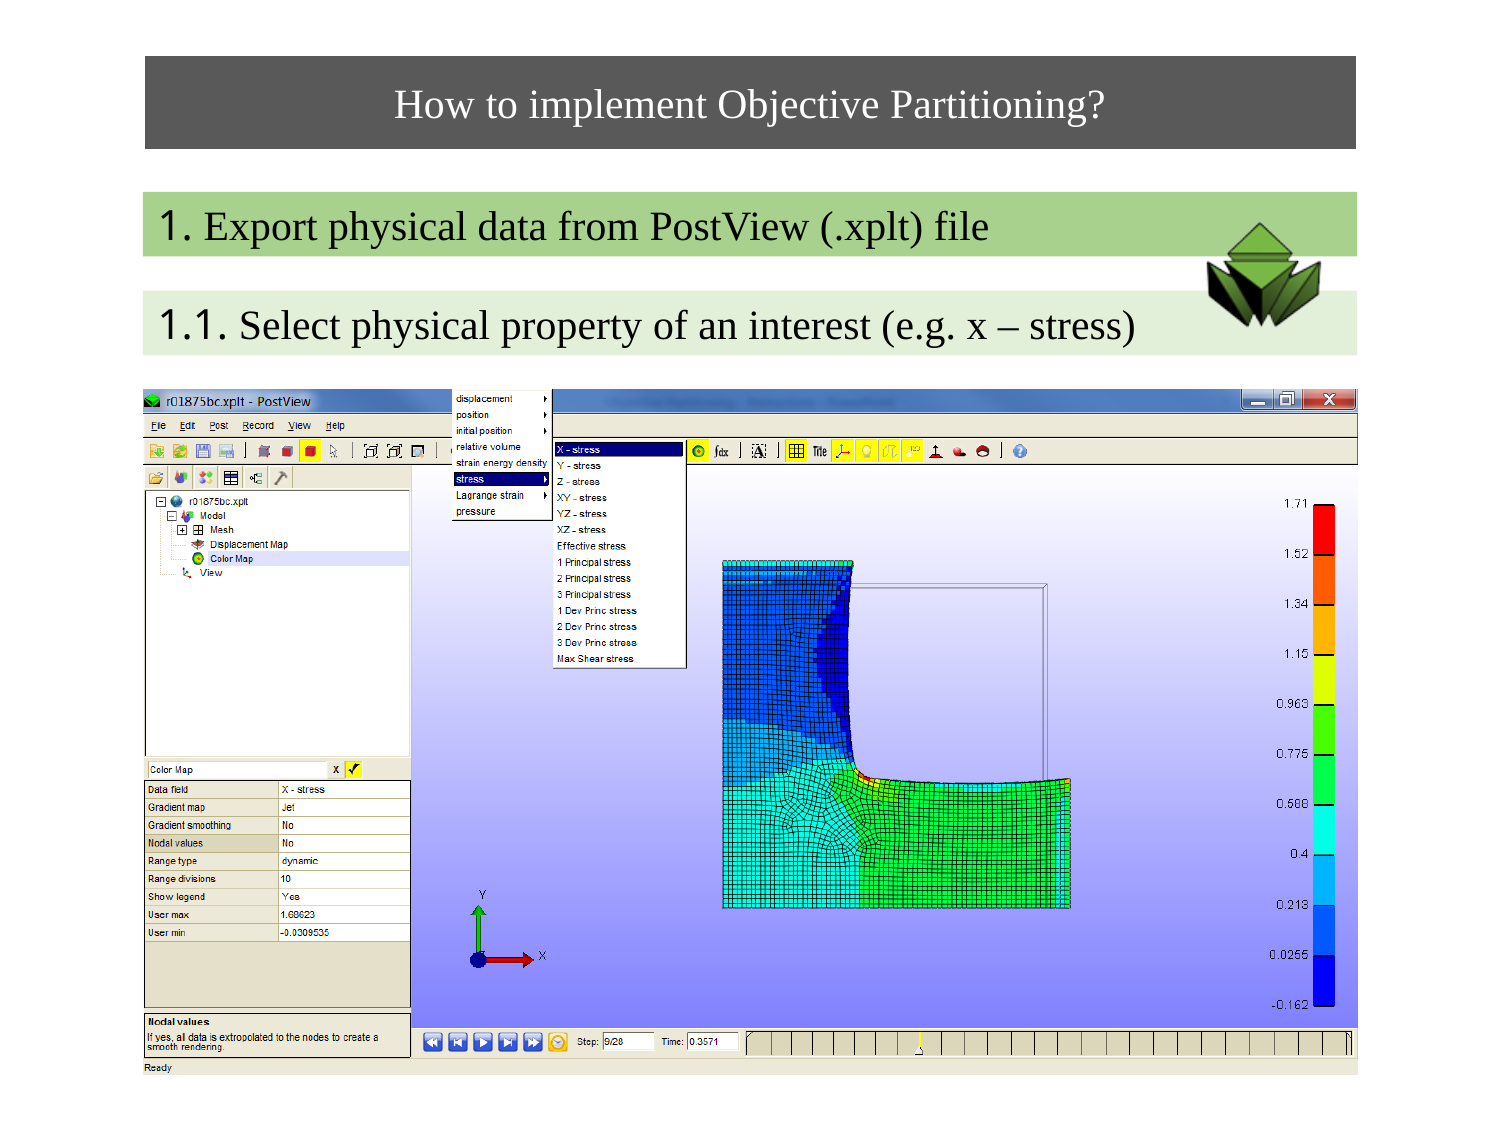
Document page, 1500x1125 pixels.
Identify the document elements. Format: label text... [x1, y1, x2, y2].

text_box How to implement Objective Partitioning? [141, 52, 1359, 152]
picture [1202, 216, 1325, 331]
text_box 1.1. Select physical property of an interest (e.g. x – stress) [142, 290, 1358, 356]
text_box 1. Export physical data from PostView (.xplt) file [142, 191, 1358, 258]
picture [143, 389, 1358, 1075]
